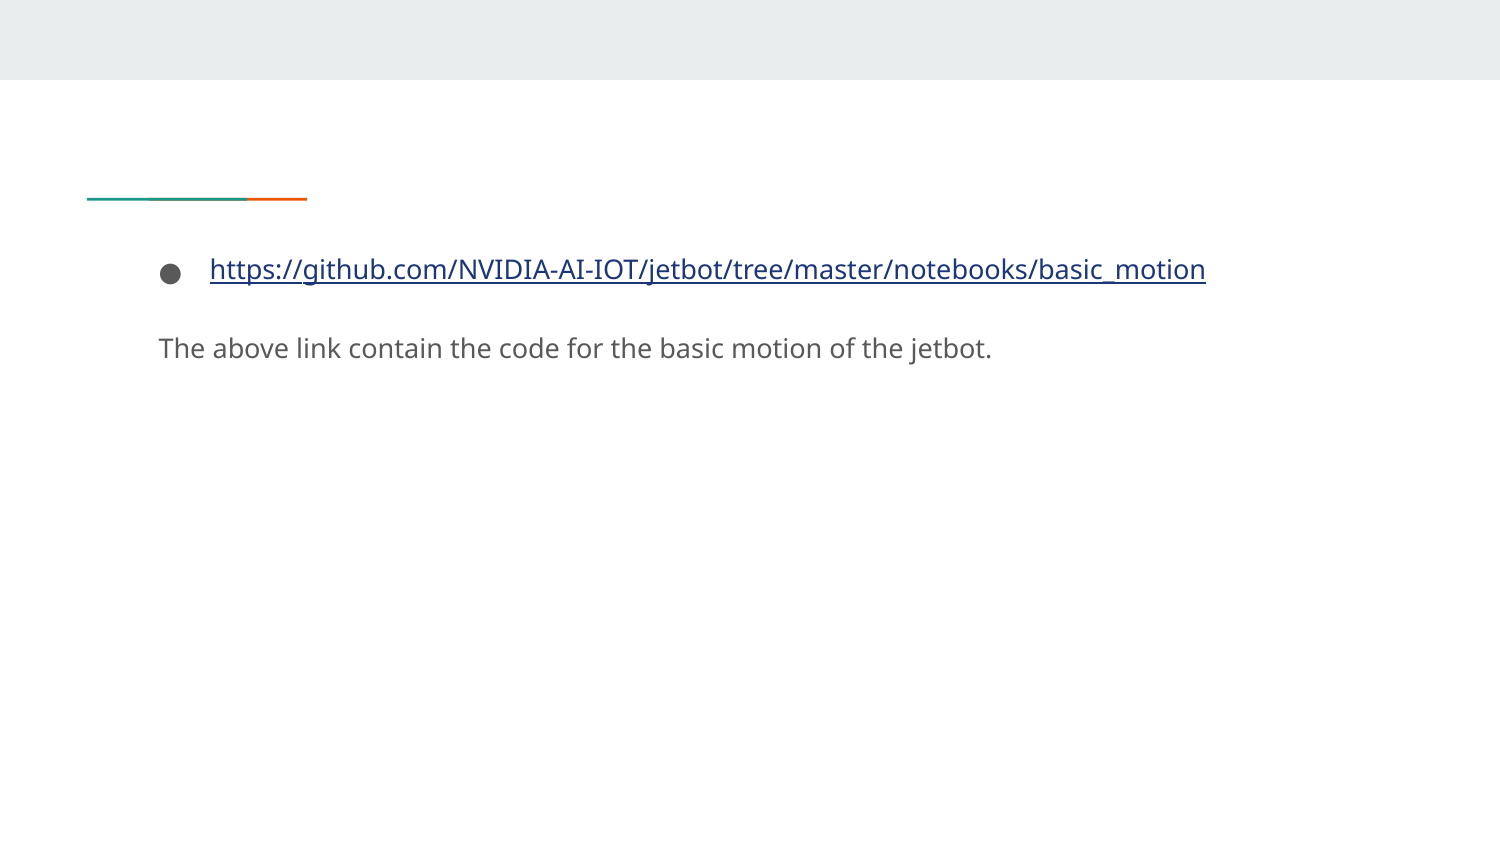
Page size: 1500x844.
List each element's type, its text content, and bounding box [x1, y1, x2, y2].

list https://github.com/NVIDIA-AI-IOT/jetbot/tree/master/notebooks/basic_motion The above link contain the code for the basic motion of the jetbot. [119, 232, 1381, 604]
